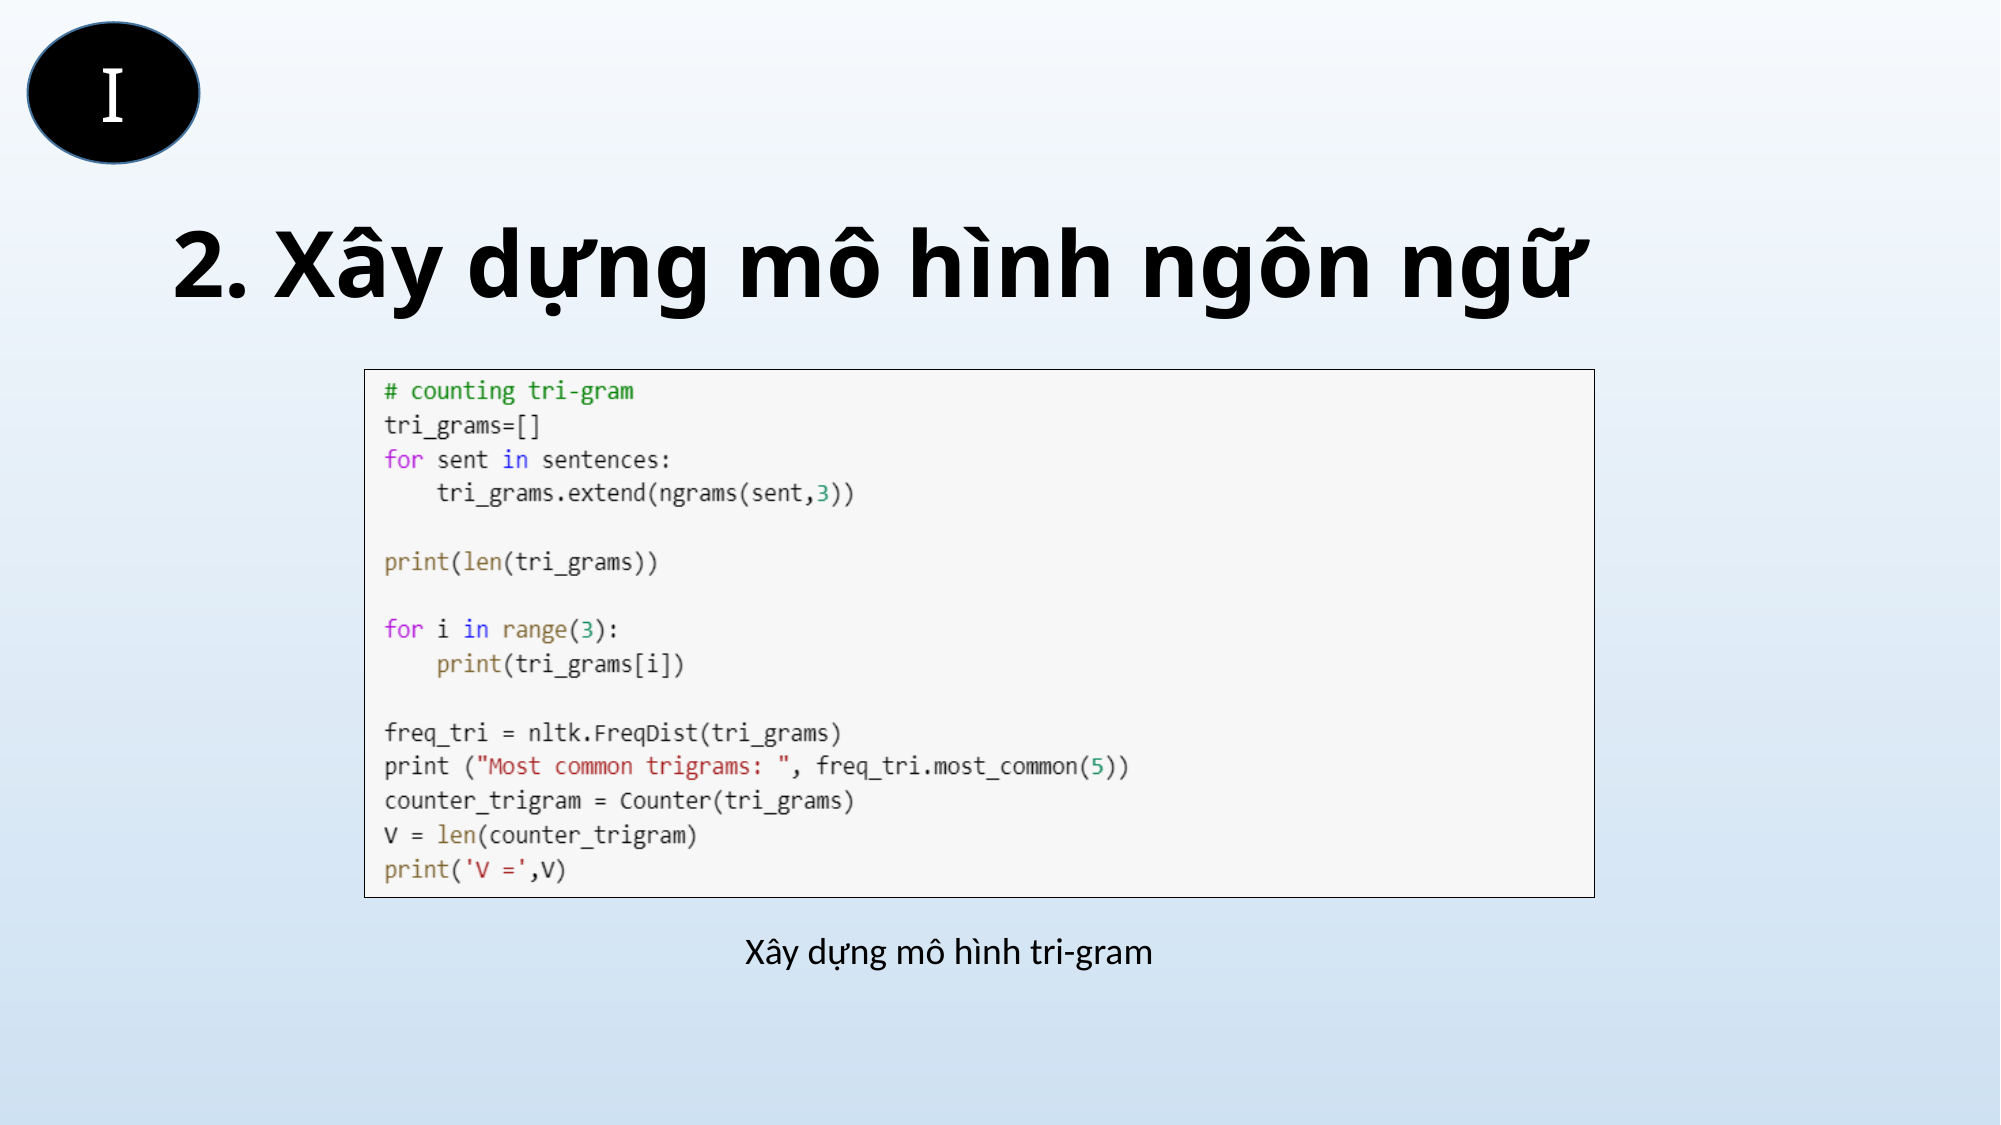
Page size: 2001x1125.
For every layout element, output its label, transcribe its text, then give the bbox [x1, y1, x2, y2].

text_box Xây dựng mô hình tri-gram [730, 919, 1169, 980]
text_box I [26, 21, 201, 165]
picture [364, 369, 1595, 898]
title 2. Xây dựng mô hình ngôn ngữ [157, 201, 1745, 334]
list [102, 346, 1918, 1061]
